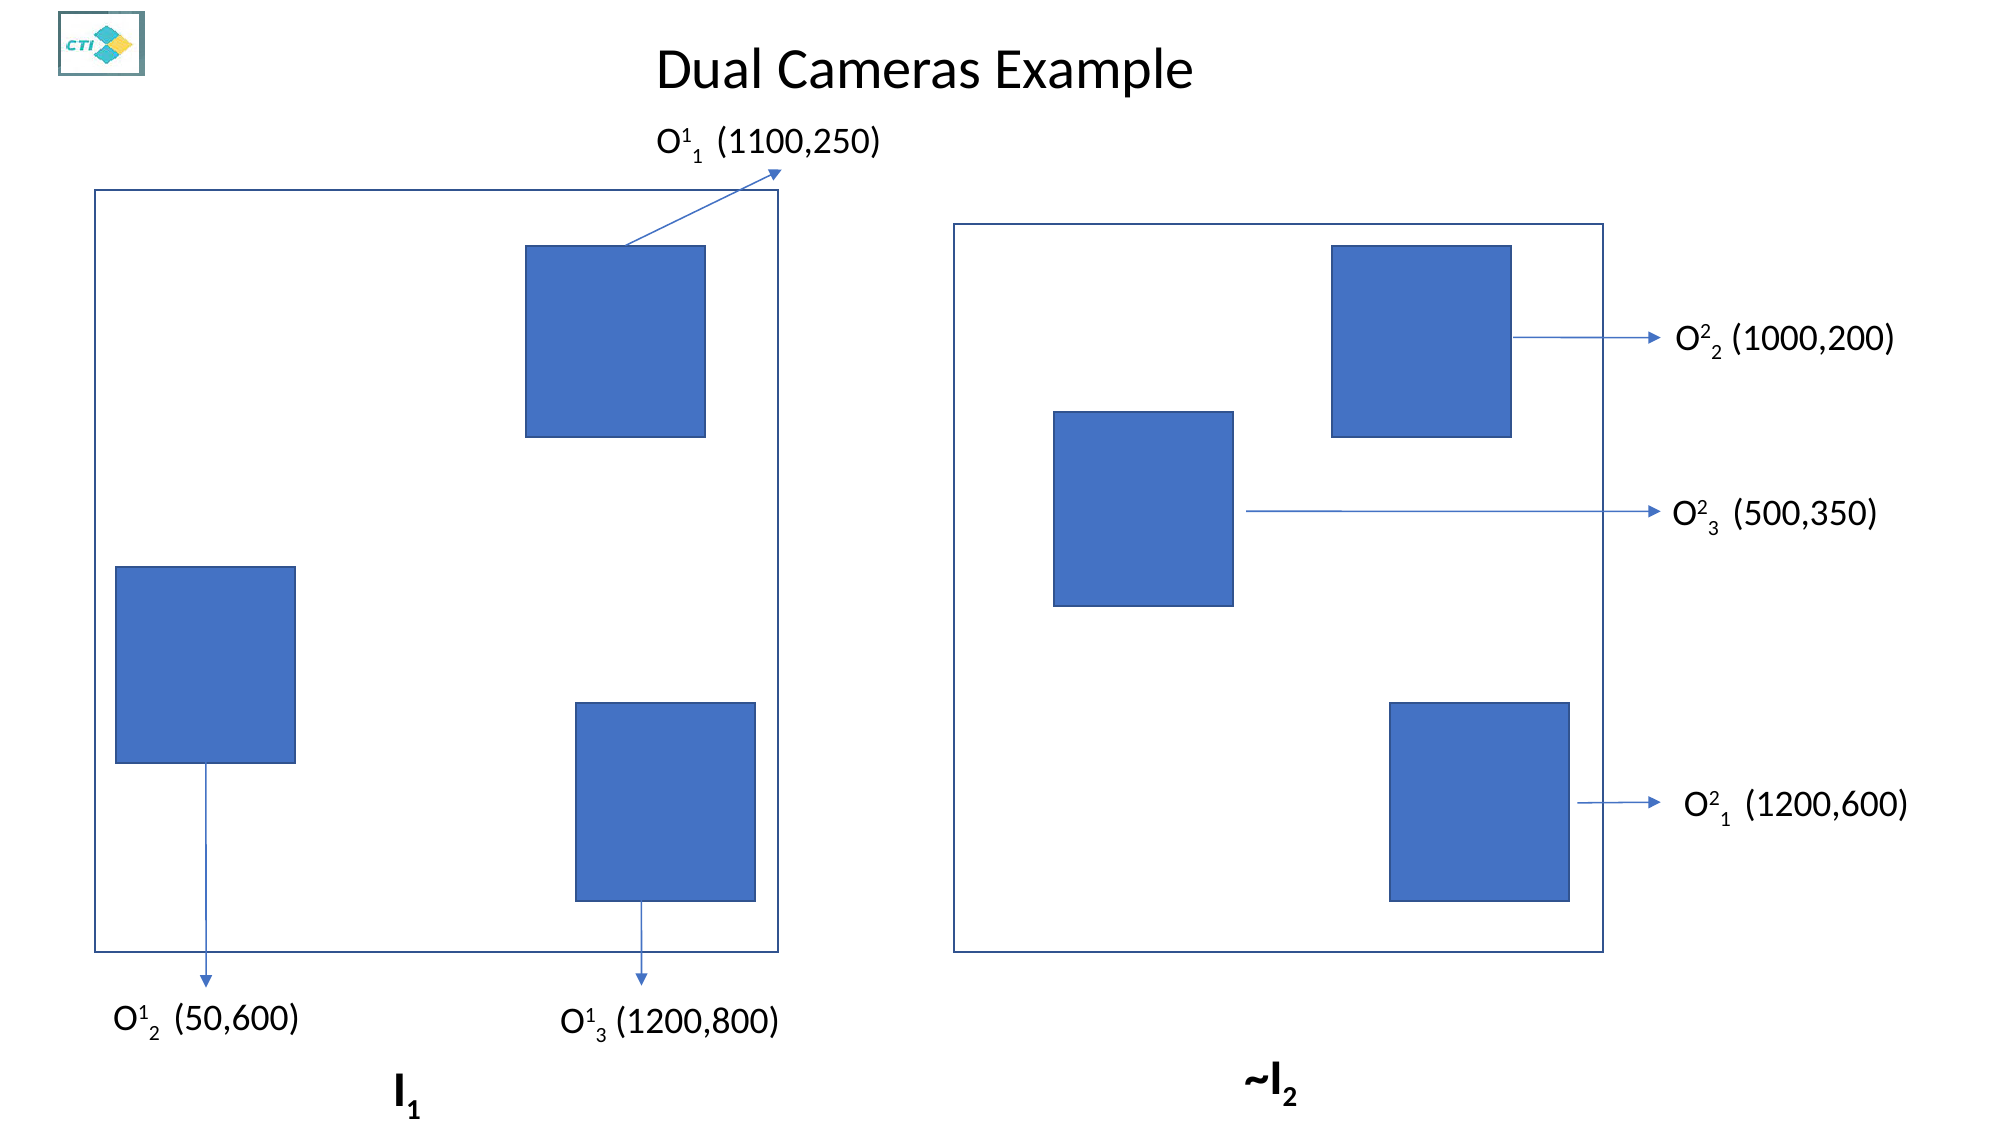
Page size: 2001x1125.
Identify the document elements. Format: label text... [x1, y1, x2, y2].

picture [58, 11, 146, 77]
text_box [526, 245, 706, 437]
text_box O21 (1200,600) [1669, 771, 1932, 833]
text_box [1577, 796, 1661, 809]
text_box O12 (50,600) [98, 985, 323, 1047]
text_box [625, 170, 782, 246]
text_box [635, 823, 648, 986]
text_box [95, 189, 778, 952]
text_box [1389, 702, 1569, 902]
text_box O11 (1100,250) [641, 109, 922, 170]
text_box [954, 223, 1604, 952]
text_box [1246, 505, 1657, 518]
text_box I1 [295, 1049, 519, 1125]
text_box O13 (1200,800) [545, 988, 802, 1050]
text_box ~I2 [1227, 1036, 1314, 1113]
text_box Dual Cameras Example [641, 23, 1475, 109]
text_box [199, 721, 213, 985]
text_box [576, 702, 756, 902]
text_box O22 (1000,200) [1660, 305, 1918, 366]
text_box [1054, 411, 1234, 606]
text_box [1513, 331, 1660, 344]
text_box [116, 566, 296, 764]
text_box [1331, 245, 1511, 437]
text_box O23 (500,350) [1657, 481, 1901, 542]
